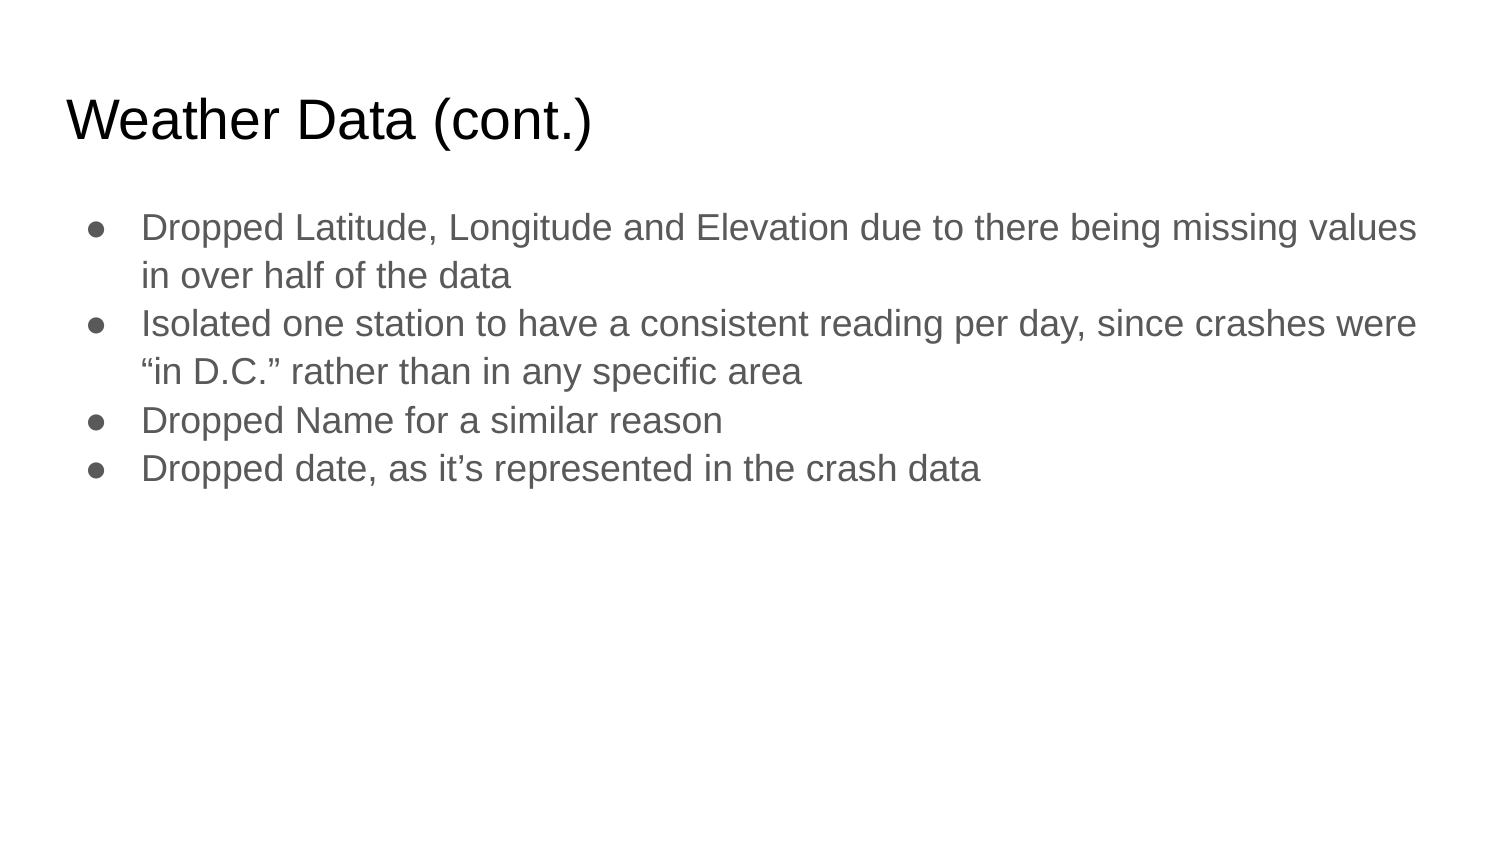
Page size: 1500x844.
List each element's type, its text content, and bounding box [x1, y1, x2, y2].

list Dropped Latitude, Longitude and Elevation due to there being missing values in over half of the data Isolated one station to have a consistent reading per day, since crashes were “in D.C.” rather than in any specific area Dropped Name for a similar reason Dropped date, as it’s represented in the crash data [51, 184, 1449, 746]
title Weather Data (cont.) [51, 72, 1449, 167]
